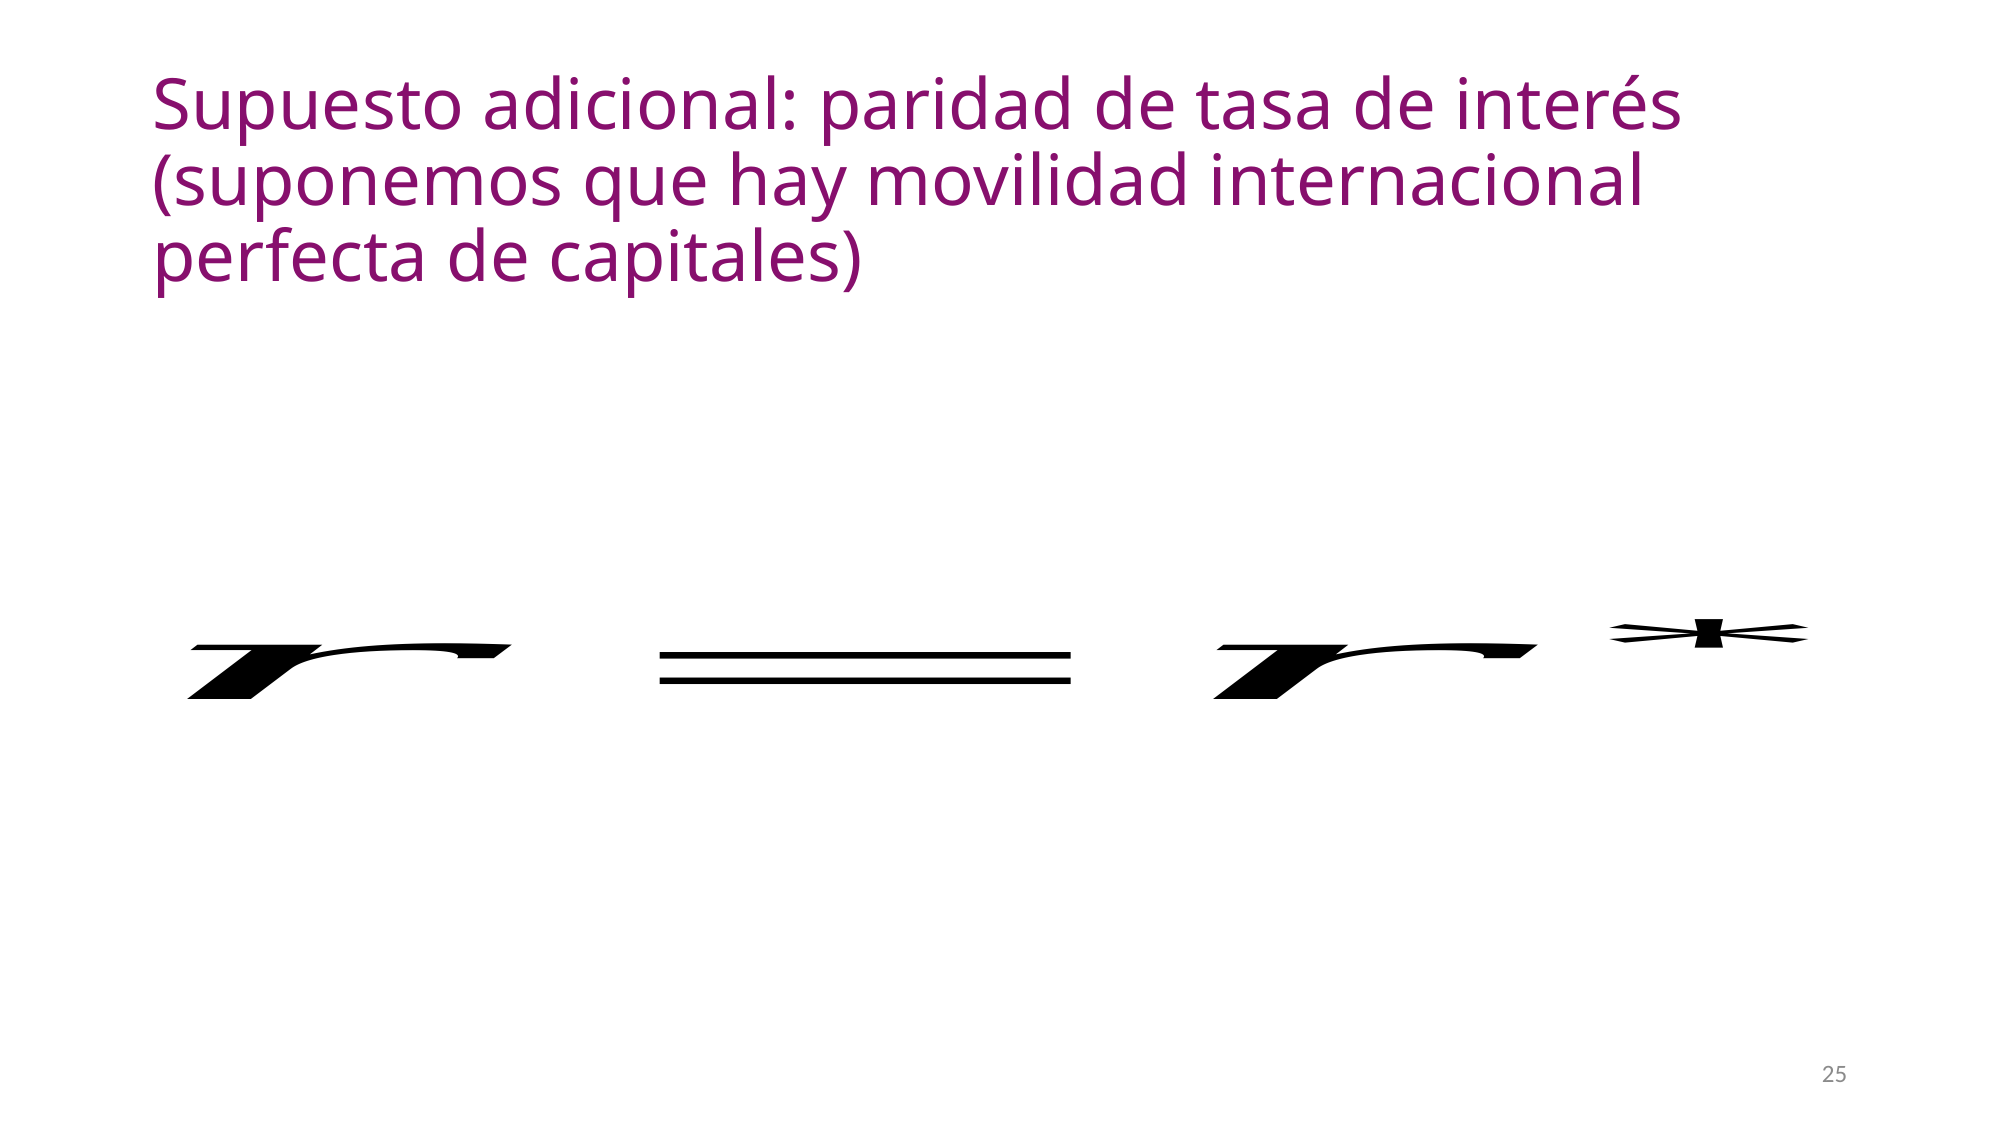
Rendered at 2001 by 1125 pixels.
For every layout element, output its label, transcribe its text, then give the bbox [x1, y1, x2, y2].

title Supuesto adicional: paridad de tasa de interés (suponemos que hay movilidad internacional perfecta de capitales) [137, 59, 1863, 306]
slide_number 25 [1412, 1042, 1863, 1103]
